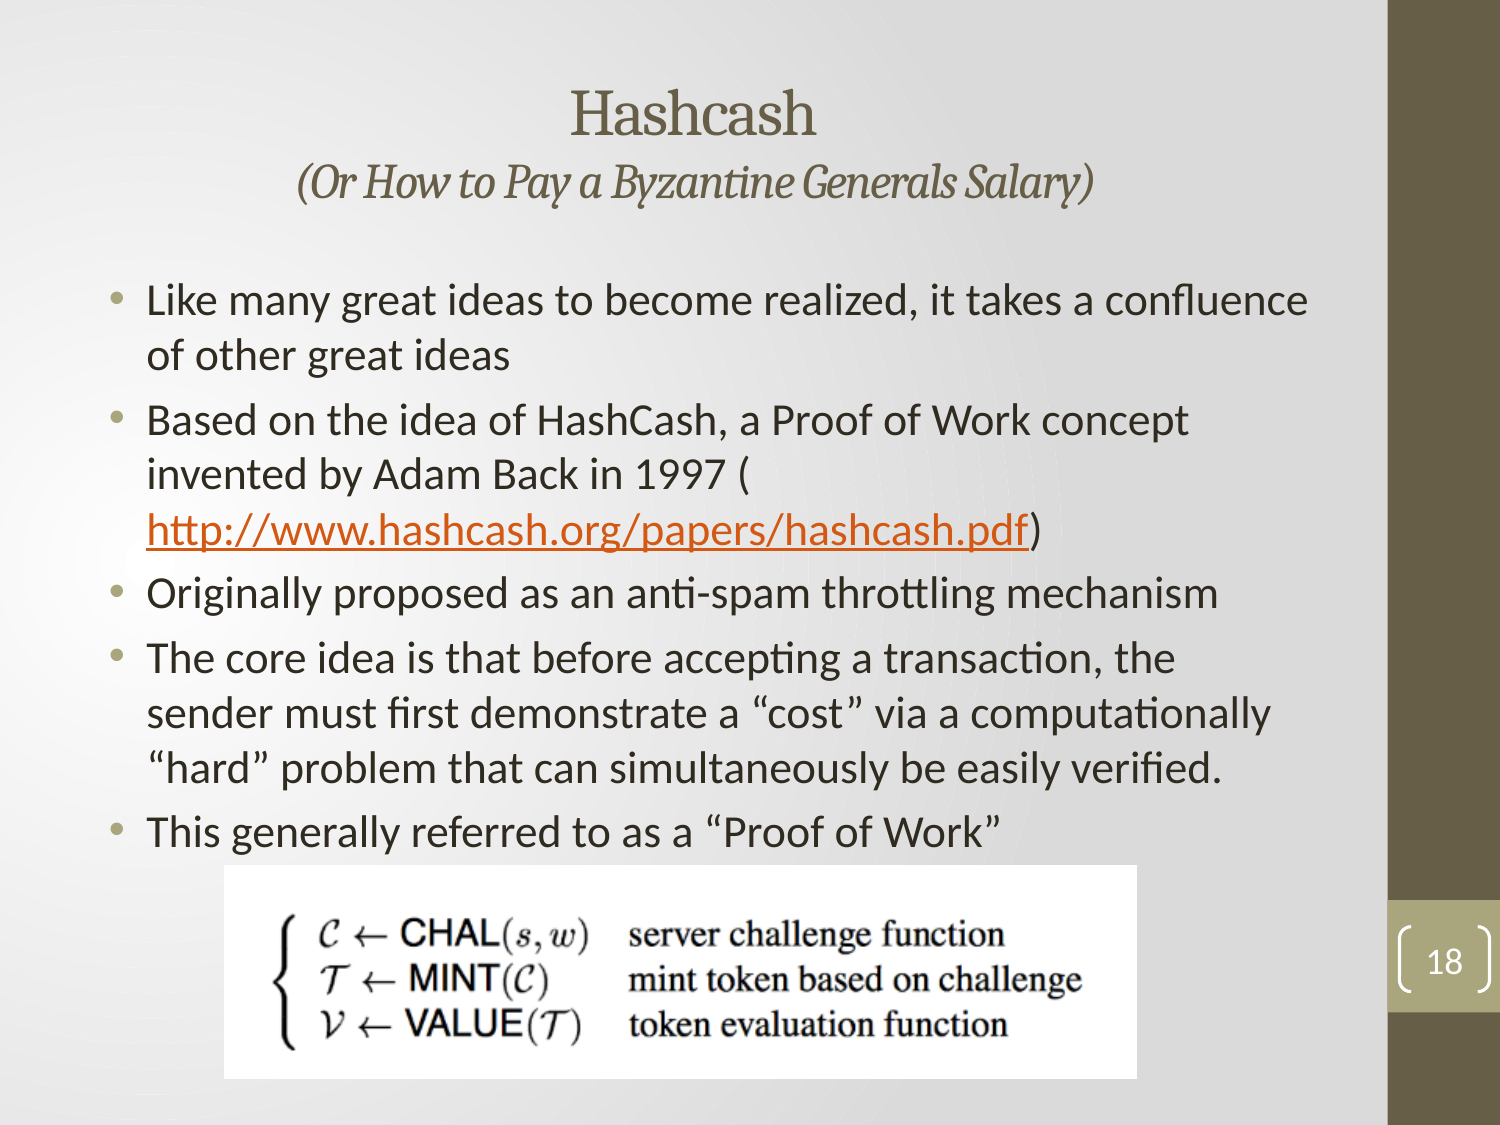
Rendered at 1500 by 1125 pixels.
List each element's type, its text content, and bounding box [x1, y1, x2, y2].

list Like many great ideas to become realized, it takes a confluence of other great ideas Based on the idea of HashCash, a Proof of Work concept invented by Adam Back in 1997 (http://www.hashcash.org/papers/hashcash.pdf) Originally proposed as an anti-spam throttling mechanism The core idea is that before accepting a transaction, the sender must first demonstrate a “cost” via a computationally “hard” problem that can simultaneously be easily verified. This generally referred to as a “Proof of Work” [75, 262, 1325, 1050]
title Hashcash (Or How to Pay a Byzantine Generals Salary) [75, 45, 1325, 233]
picture [223, 865, 1138, 1079]
slide_number 17 [1397, 925, 1492, 994]
